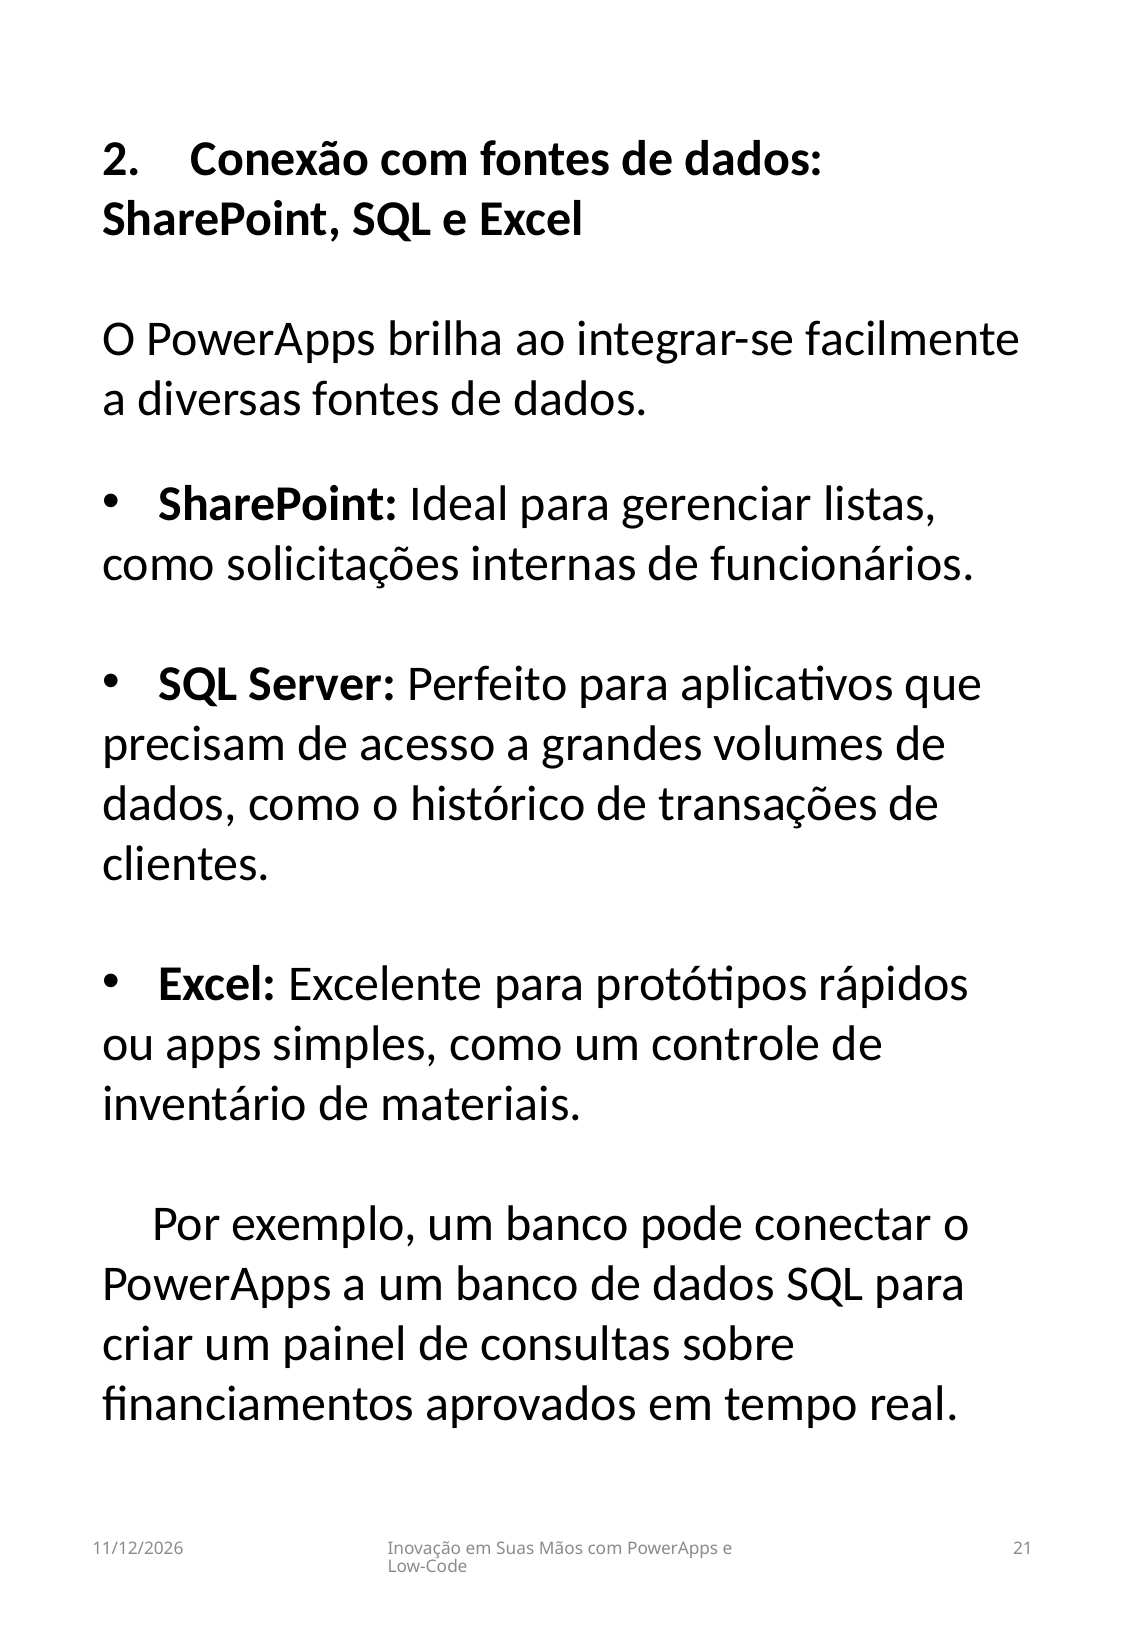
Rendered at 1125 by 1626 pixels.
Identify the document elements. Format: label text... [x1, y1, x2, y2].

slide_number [77, 1506, 331, 1593]
slide_number 21 [794, 1506, 1048, 1593]
text_box 2. Conexão com fontes de dados: SharePoint, SQL e Excel O PowerApps brilha ao integrar-se facilmente a diversas fontes de dados. SharePoint: Ideal para gerenciar listas, como solicitações internas de funcionários. SQL Server: Perfeito para aplicativos que precisam de acesso a grandes volumes de dados, como o histórico de transações de clientes. Excel: Excelente para protótipos rápidos ou apps simples, como um controle de inventário de materiais. Por exemplo, um banco pode conectar o PowerApps a um banco de dados SQL para criar um painel de consultas sobre financiamentos aprovados em tempo real. [86, 57, 1047, 1483]
footer Inovação em Suas Mãos com PowerApps e Low-Code [372, 1506, 753, 1593]
